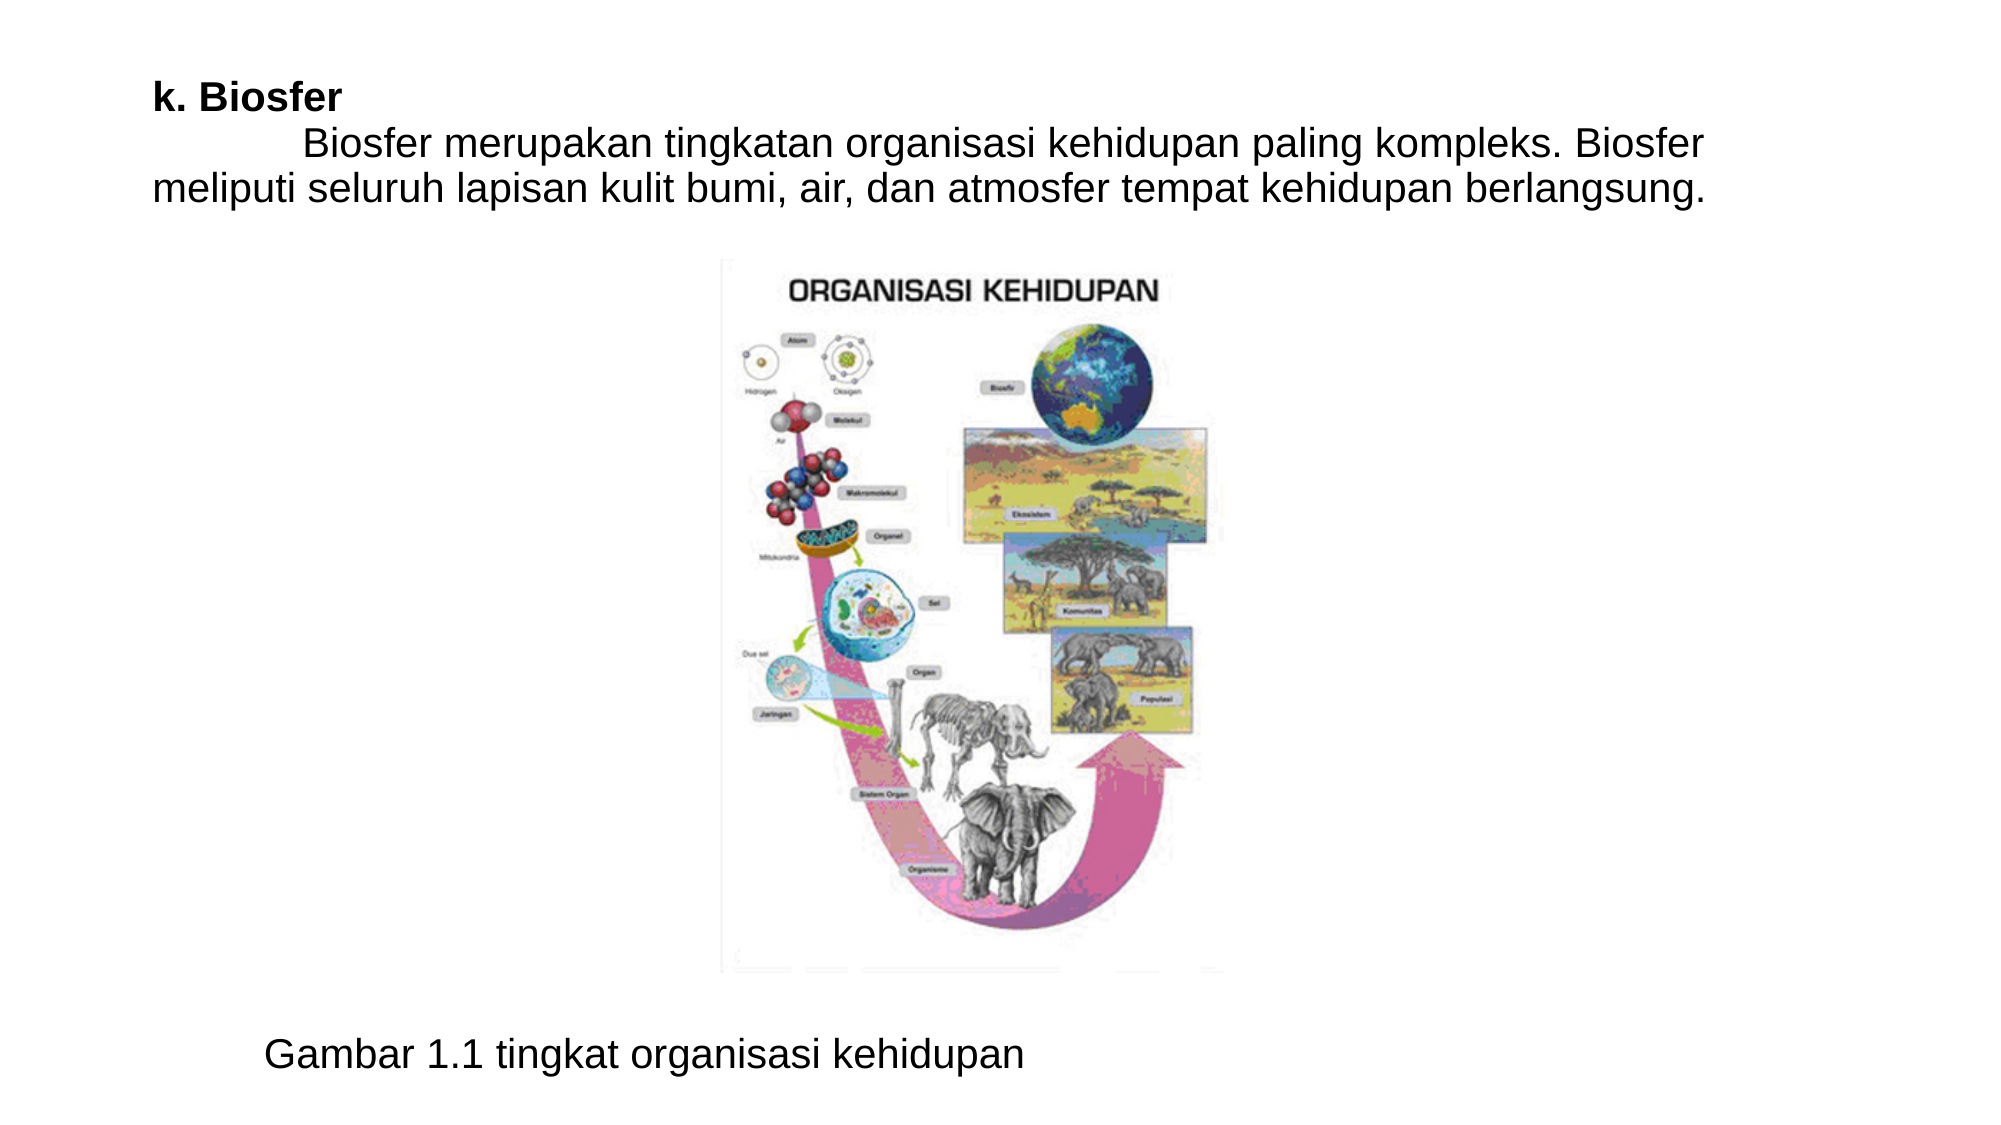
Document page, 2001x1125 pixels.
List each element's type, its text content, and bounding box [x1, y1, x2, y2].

title k. Biosfer Biosfer merupakan tingkatan organisasi kehidupan paling kompleks. Biosfer meliputi seluruh lapisan kulit bumi, air, dan atmosfer tempat kehidupan berlangsung. [137, 59, 1863, 278]
text_box Gambar 1.1 tingkat organisasi kehidupan [249, 1019, 1834, 1085]
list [615, 259, 1330, 974]
